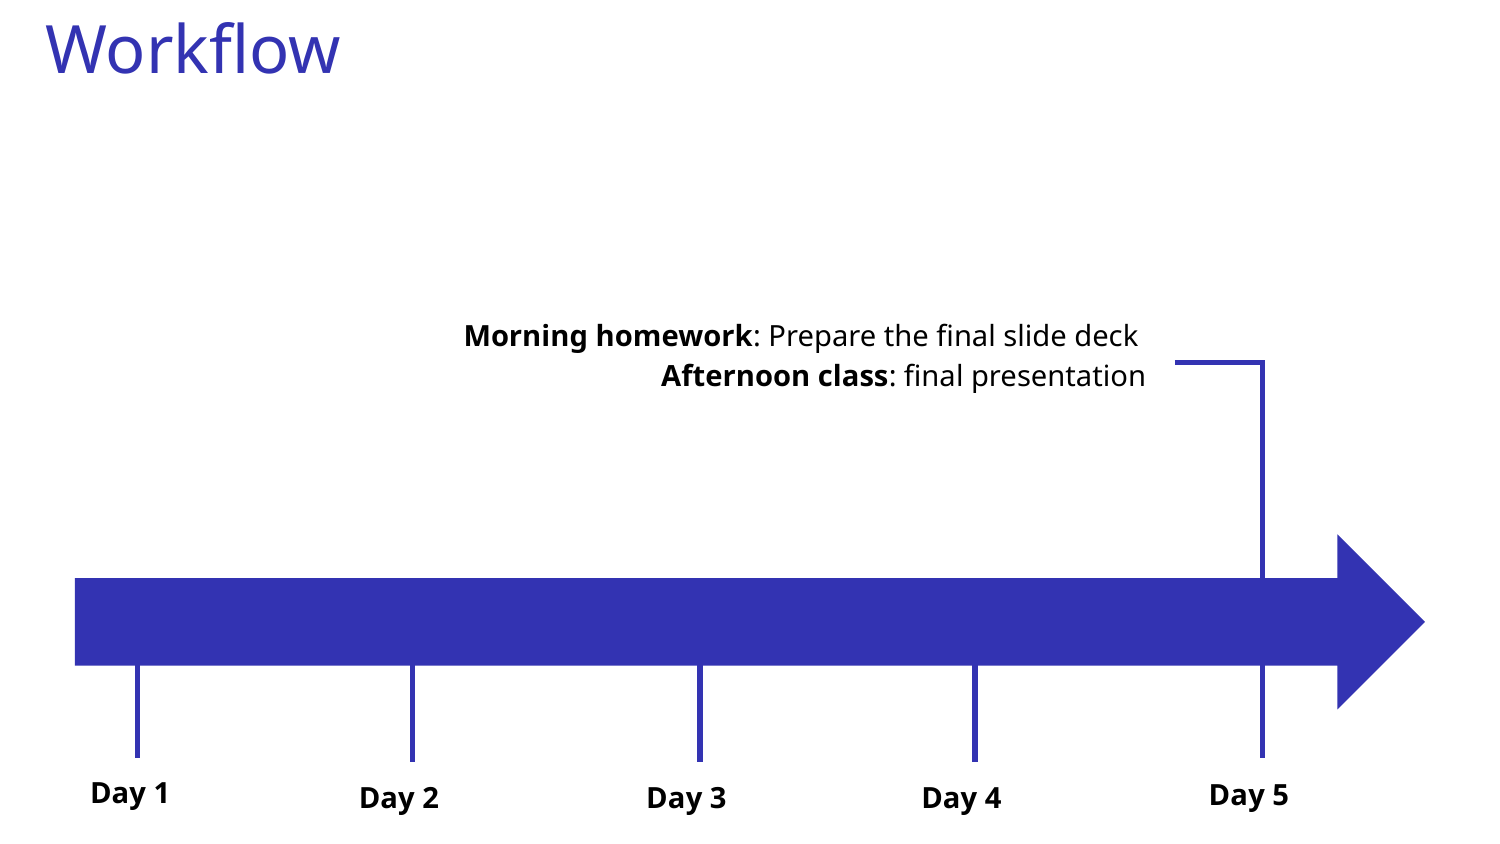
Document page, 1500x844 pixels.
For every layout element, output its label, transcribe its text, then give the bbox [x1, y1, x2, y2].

text_box Morning homework: Prepare the final slide deck Afternoon class: final presentation [338, 309, 1162, 411]
title Workflow [0, 0, 1463, 94]
text_box Day 5 [1193, 768, 1332, 832]
text_box Day 3 [631, 771, 769, 835]
text_box Day 4 [906, 771, 1044, 835]
list Day 1 [74, 766, 213, 830]
text_box [72, 576, 1258, 668]
text_box Day 2 [343, 771, 482, 835]
text_box [1266, 532, 1428, 712]
